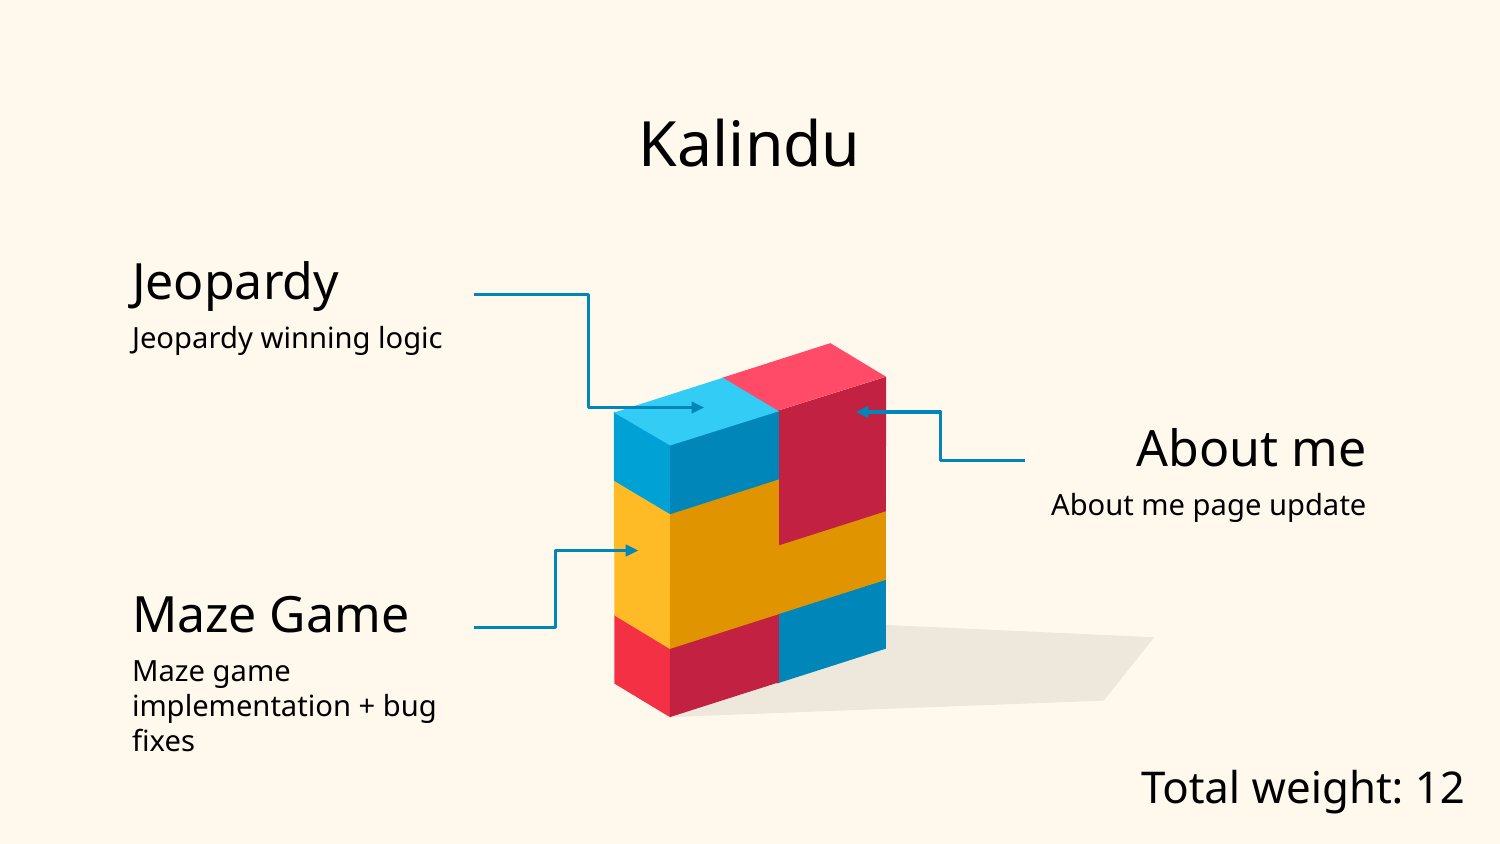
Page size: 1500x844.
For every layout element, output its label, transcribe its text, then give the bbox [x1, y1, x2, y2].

title About me [1159, 430, 1382, 492]
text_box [473, 294, 705, 408]
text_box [855, 411, 1026, 462]
subtitle Jeopardy winning logic [116, 325, 468, 400]
title Total weight: 12 [902, 766, 1481, 827]
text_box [613, 342, 1155, 718]
subtitle Maze game implementation + bug fixes [116, 637, 501, 775]
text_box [473, 550, 639, 628]
title Jeopardy [116, 263, 474, 325]
title Maze Game [116, 597, 474, 658]
title Kalindu [118, 88, 1382, 167]
subtitle About me page update [1159, 492, 1382, 566]
